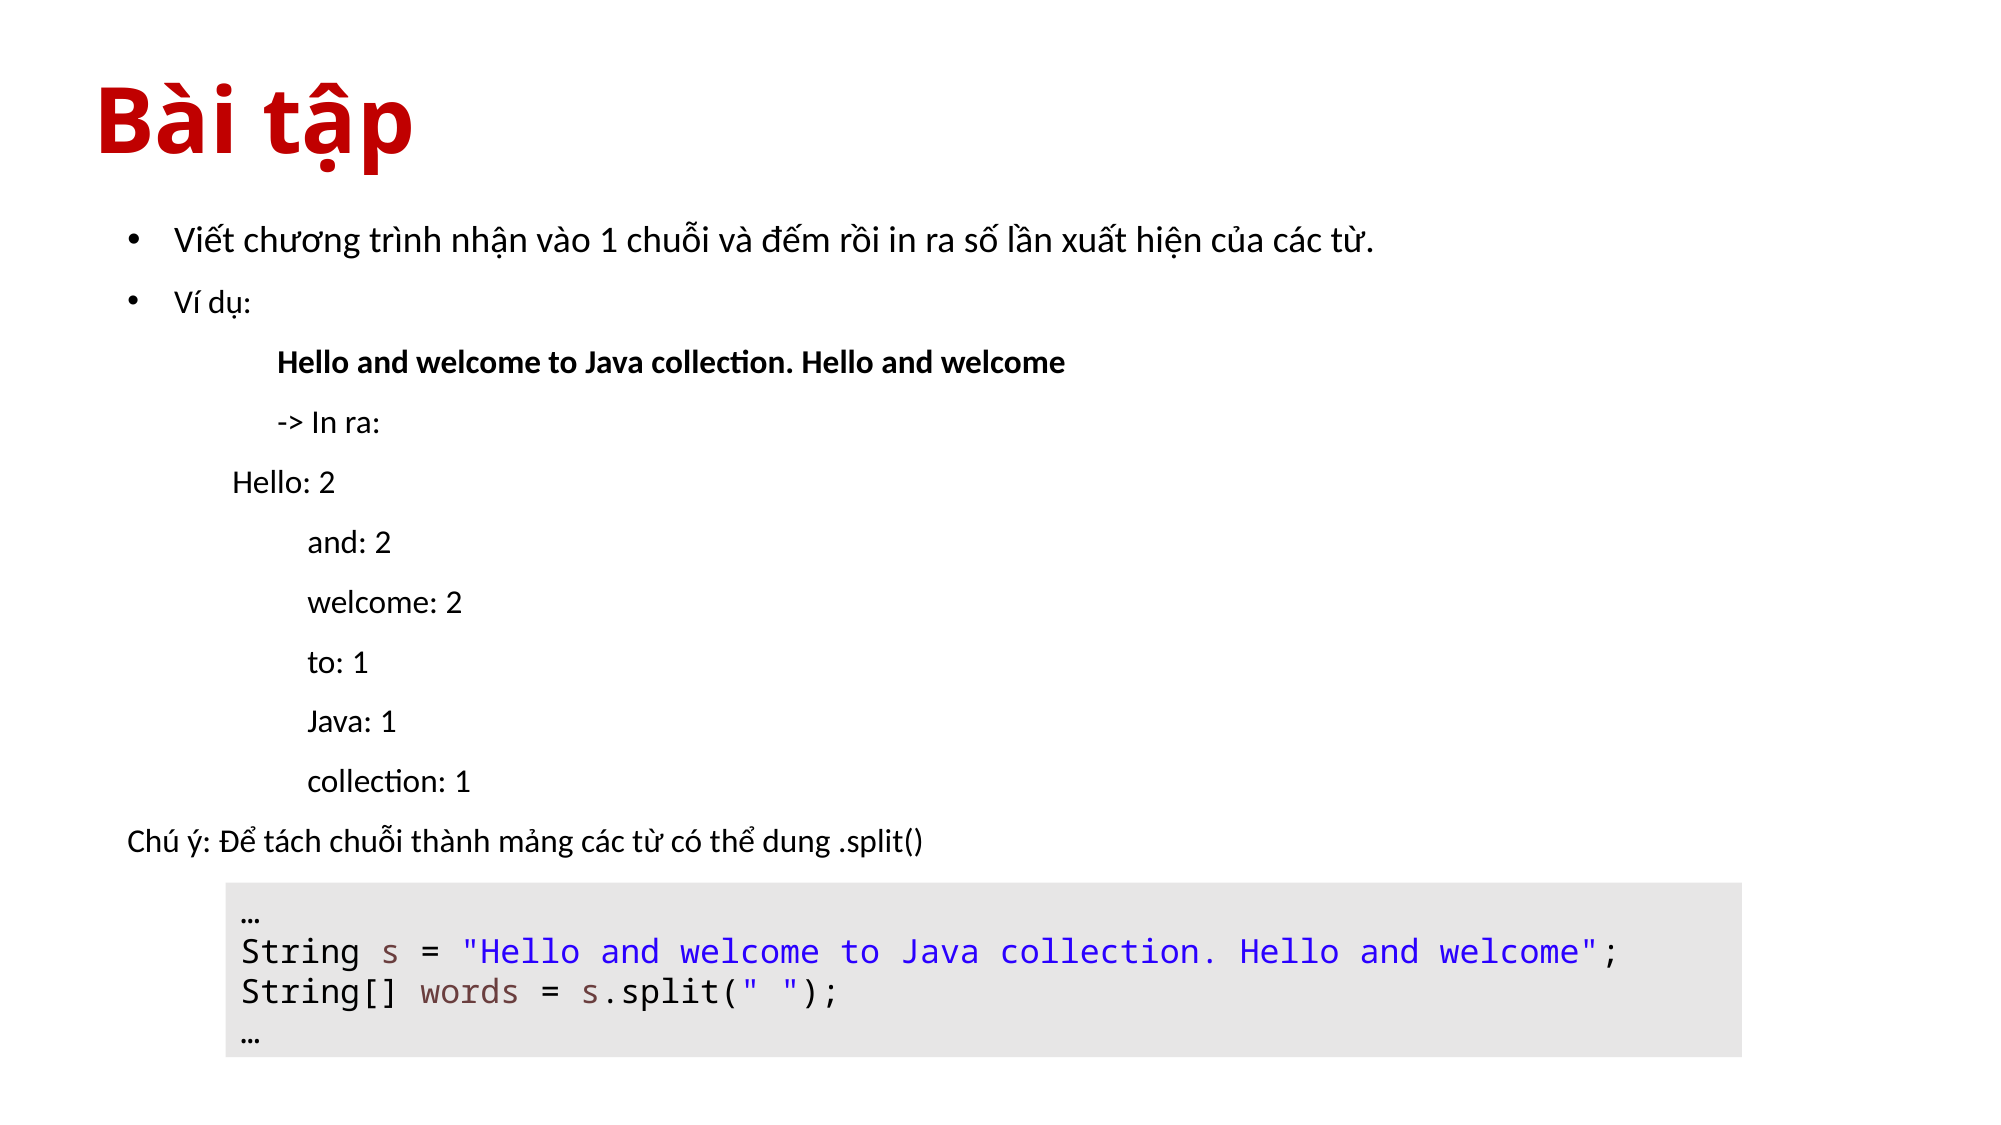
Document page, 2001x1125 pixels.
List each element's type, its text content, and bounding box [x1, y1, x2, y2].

text_box … String s = "Hello and welcome to Java collection. Hello and welcome"; String[] words = s.split(" "); … [225, 882, 1742, 1058]
text_box Viết chương trình nhận vào 1 chuỗi và đếm rồi in ra số lần xuất hiện của các từ. Ví dụ: Hello and welcome to Java collection. Hello and welcome -> In ra: Hello: 2 and: 2 welcome: 2 to: 1 Java: 1 collection: 1 Chú ý: Để tách chuỗi thành mảng các từ có thể dung .split() [112, 185, 1789, 867]
title Bài tập [93, 66, 1789, 186]
